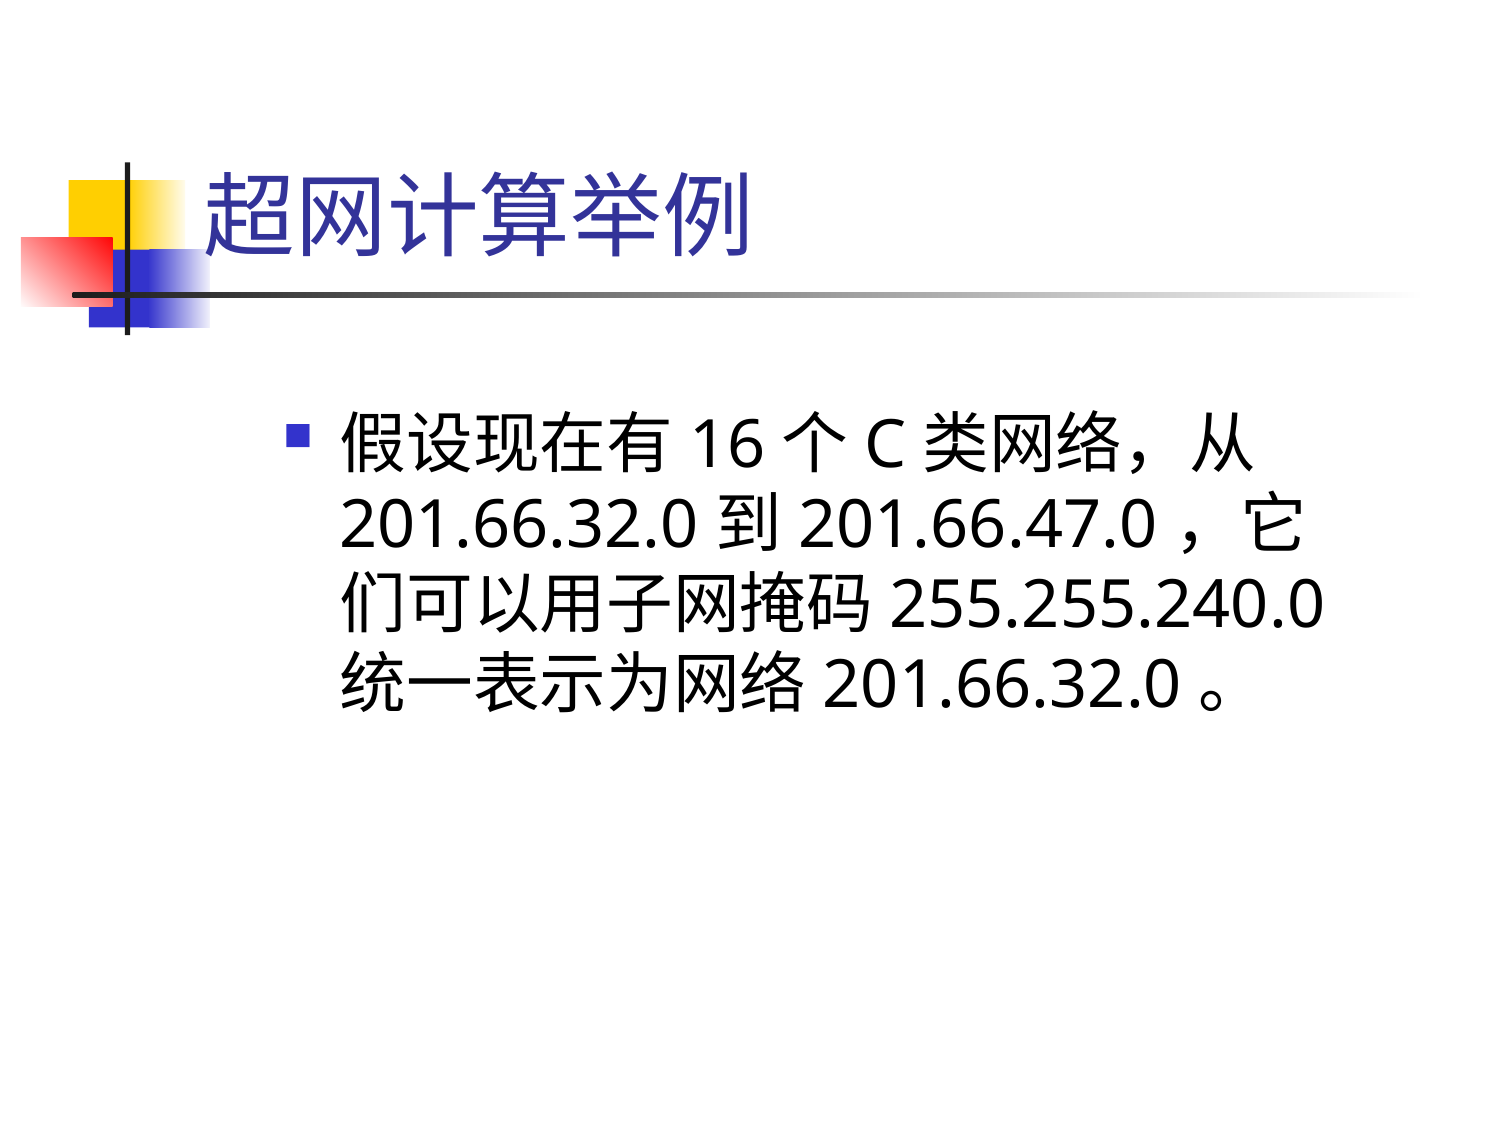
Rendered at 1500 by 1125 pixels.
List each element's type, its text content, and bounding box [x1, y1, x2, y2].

title 超网计算举例 [188, 34, 1468, 276]
list 假设现在有16个C类网络，从201.66.32.0到201.66.47.0，它们可以用子网掩码255.255.240.0统一表示为网络201.66.32.0。 [267, 392, 1385, 1006]
